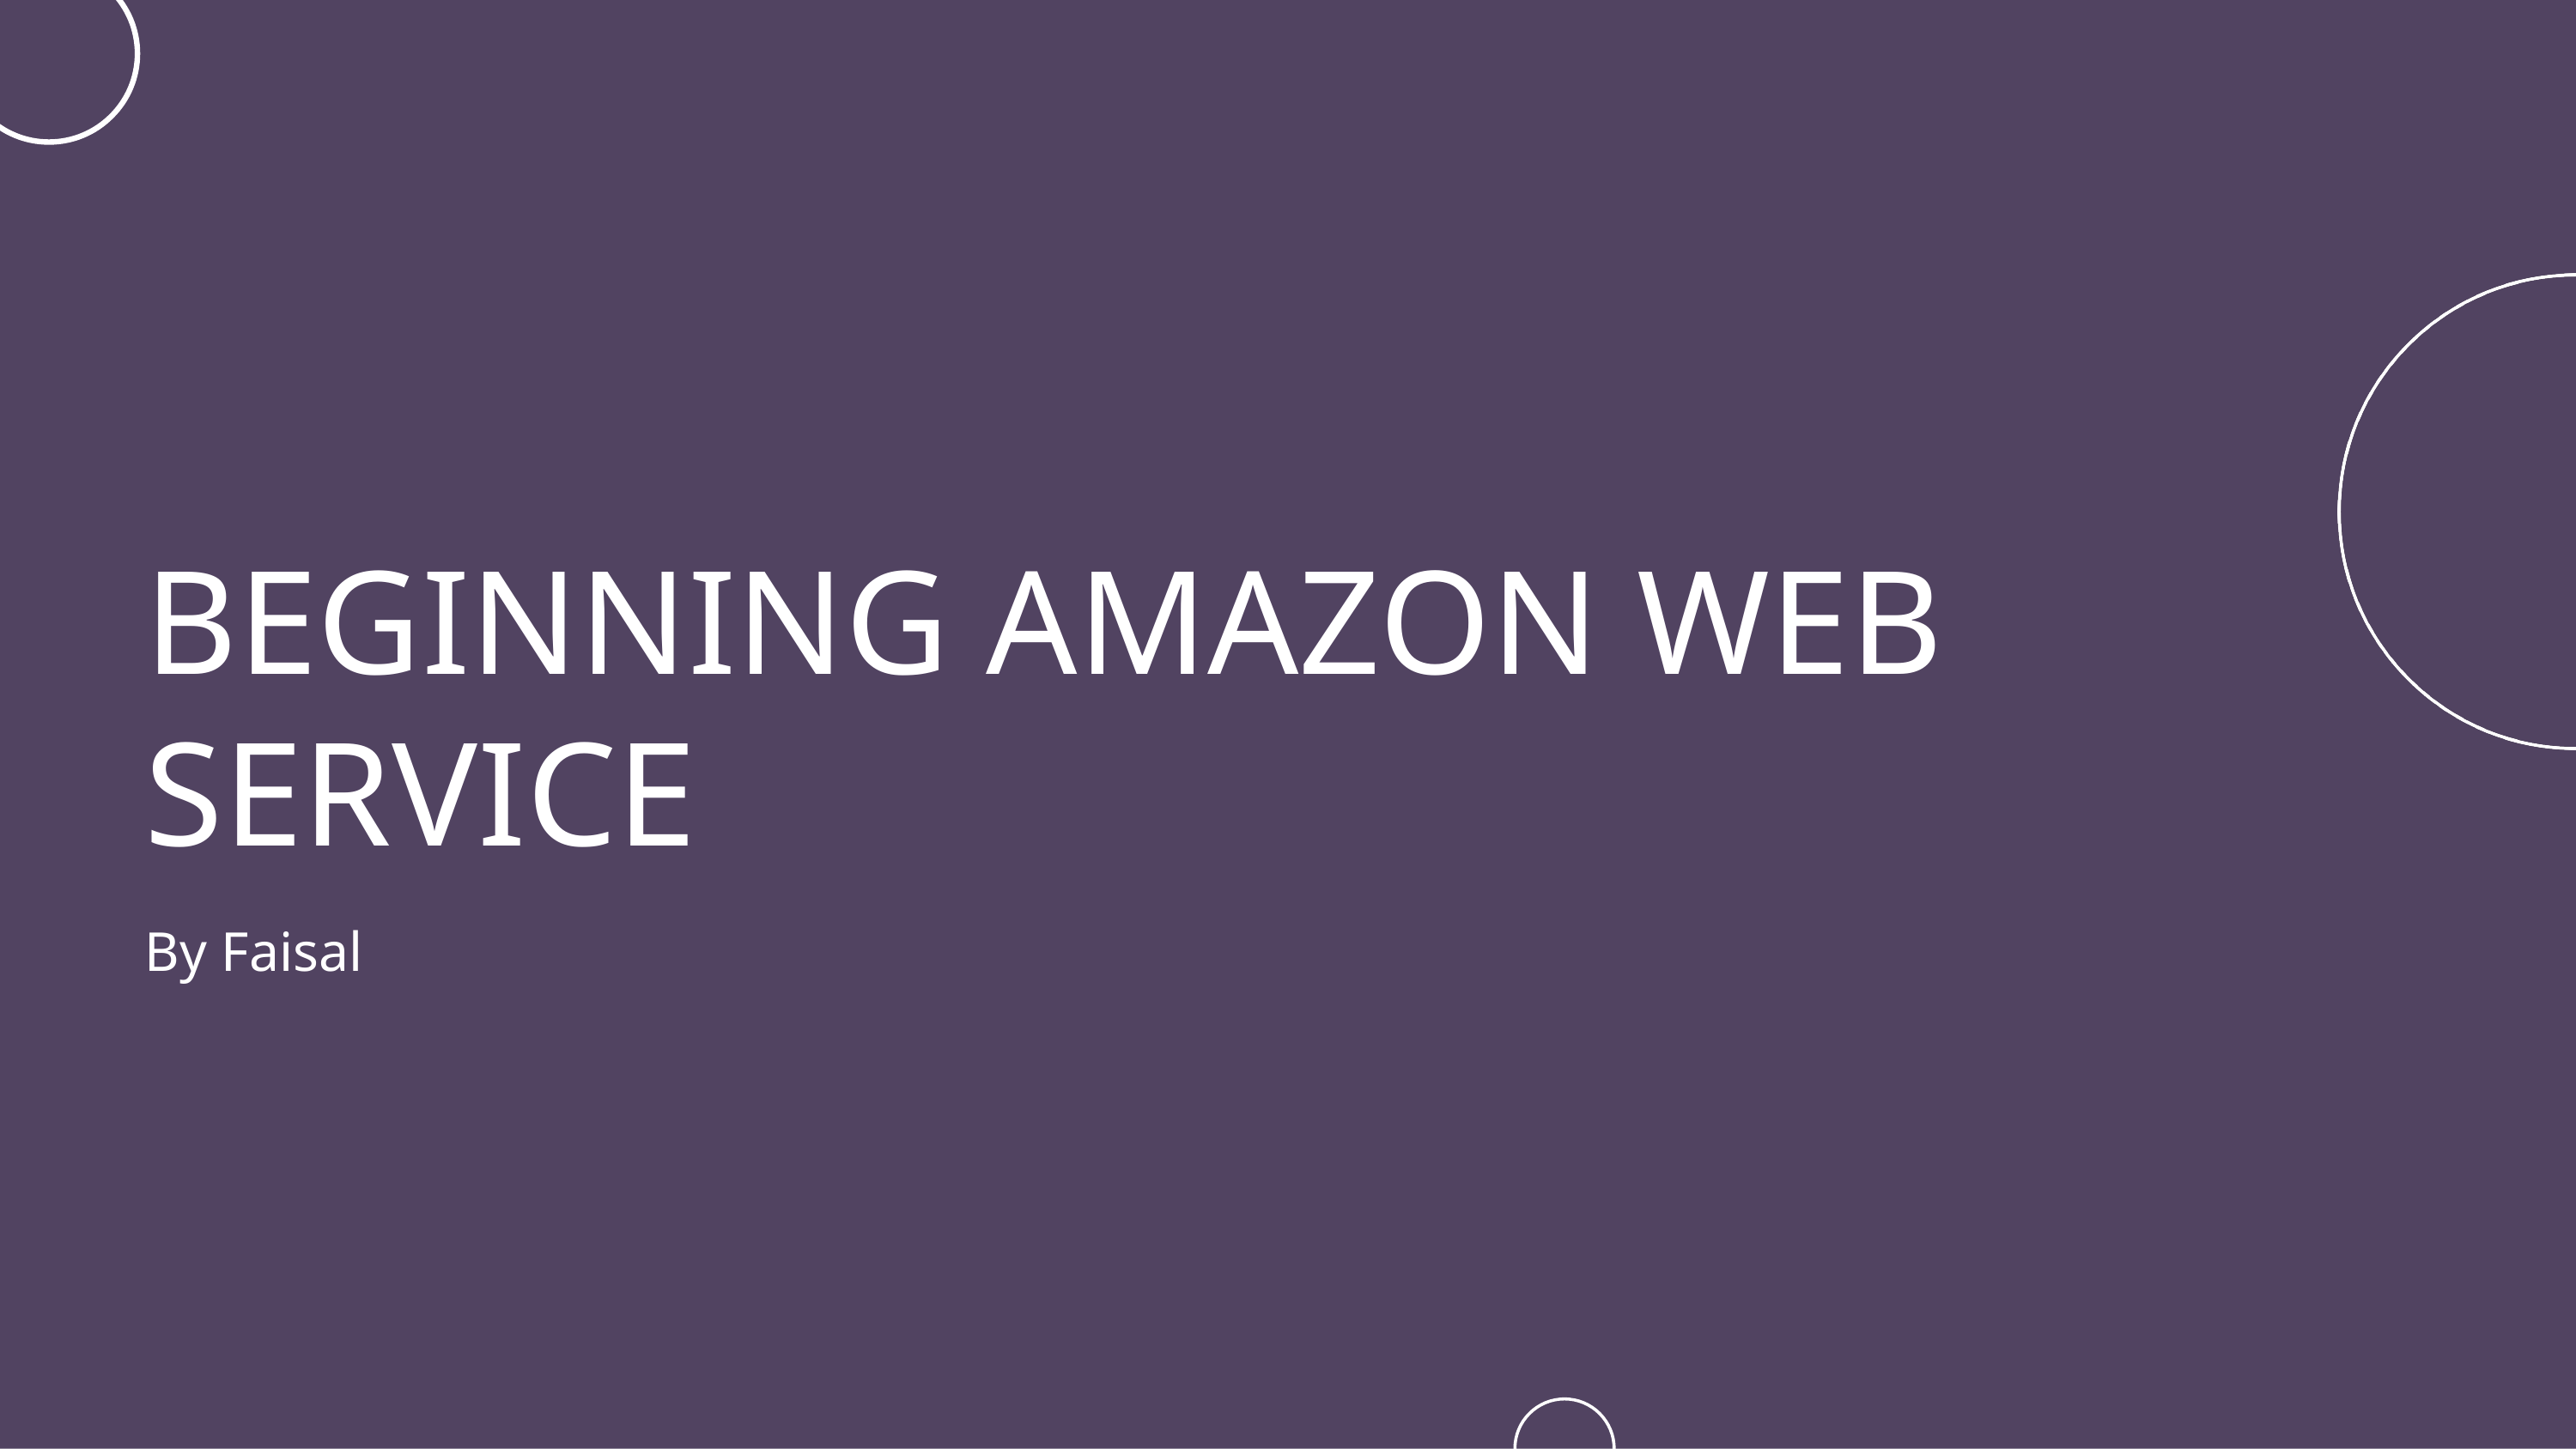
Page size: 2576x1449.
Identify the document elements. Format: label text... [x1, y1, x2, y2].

text_box BEGINNING AMAZON WEB SERVICE [144, 530, 2443, 875]
text_box [0, 0, 141, 145]
picture [2337, 273, 2576, 750]
text_box [1513, 1397, 1616, 1449]
text_box By Faisal [144, 917, 1134, 982]
